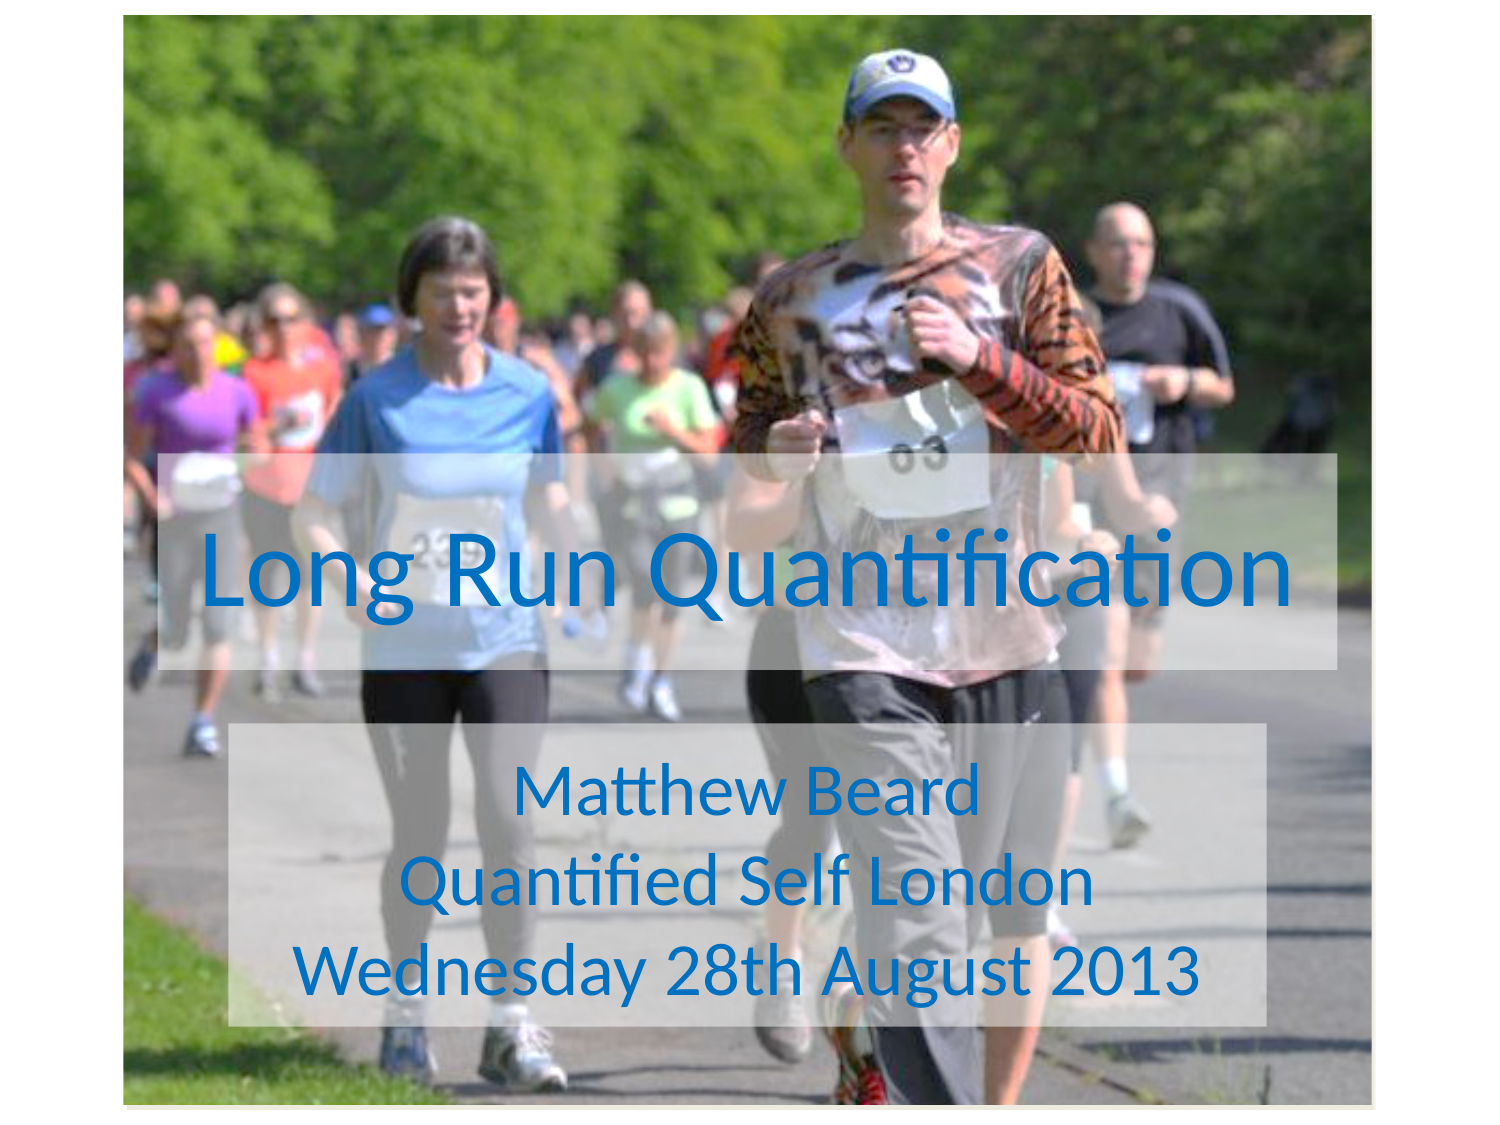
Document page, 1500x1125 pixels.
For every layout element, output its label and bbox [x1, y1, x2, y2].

picture [122, 14, 1372, 1106]
